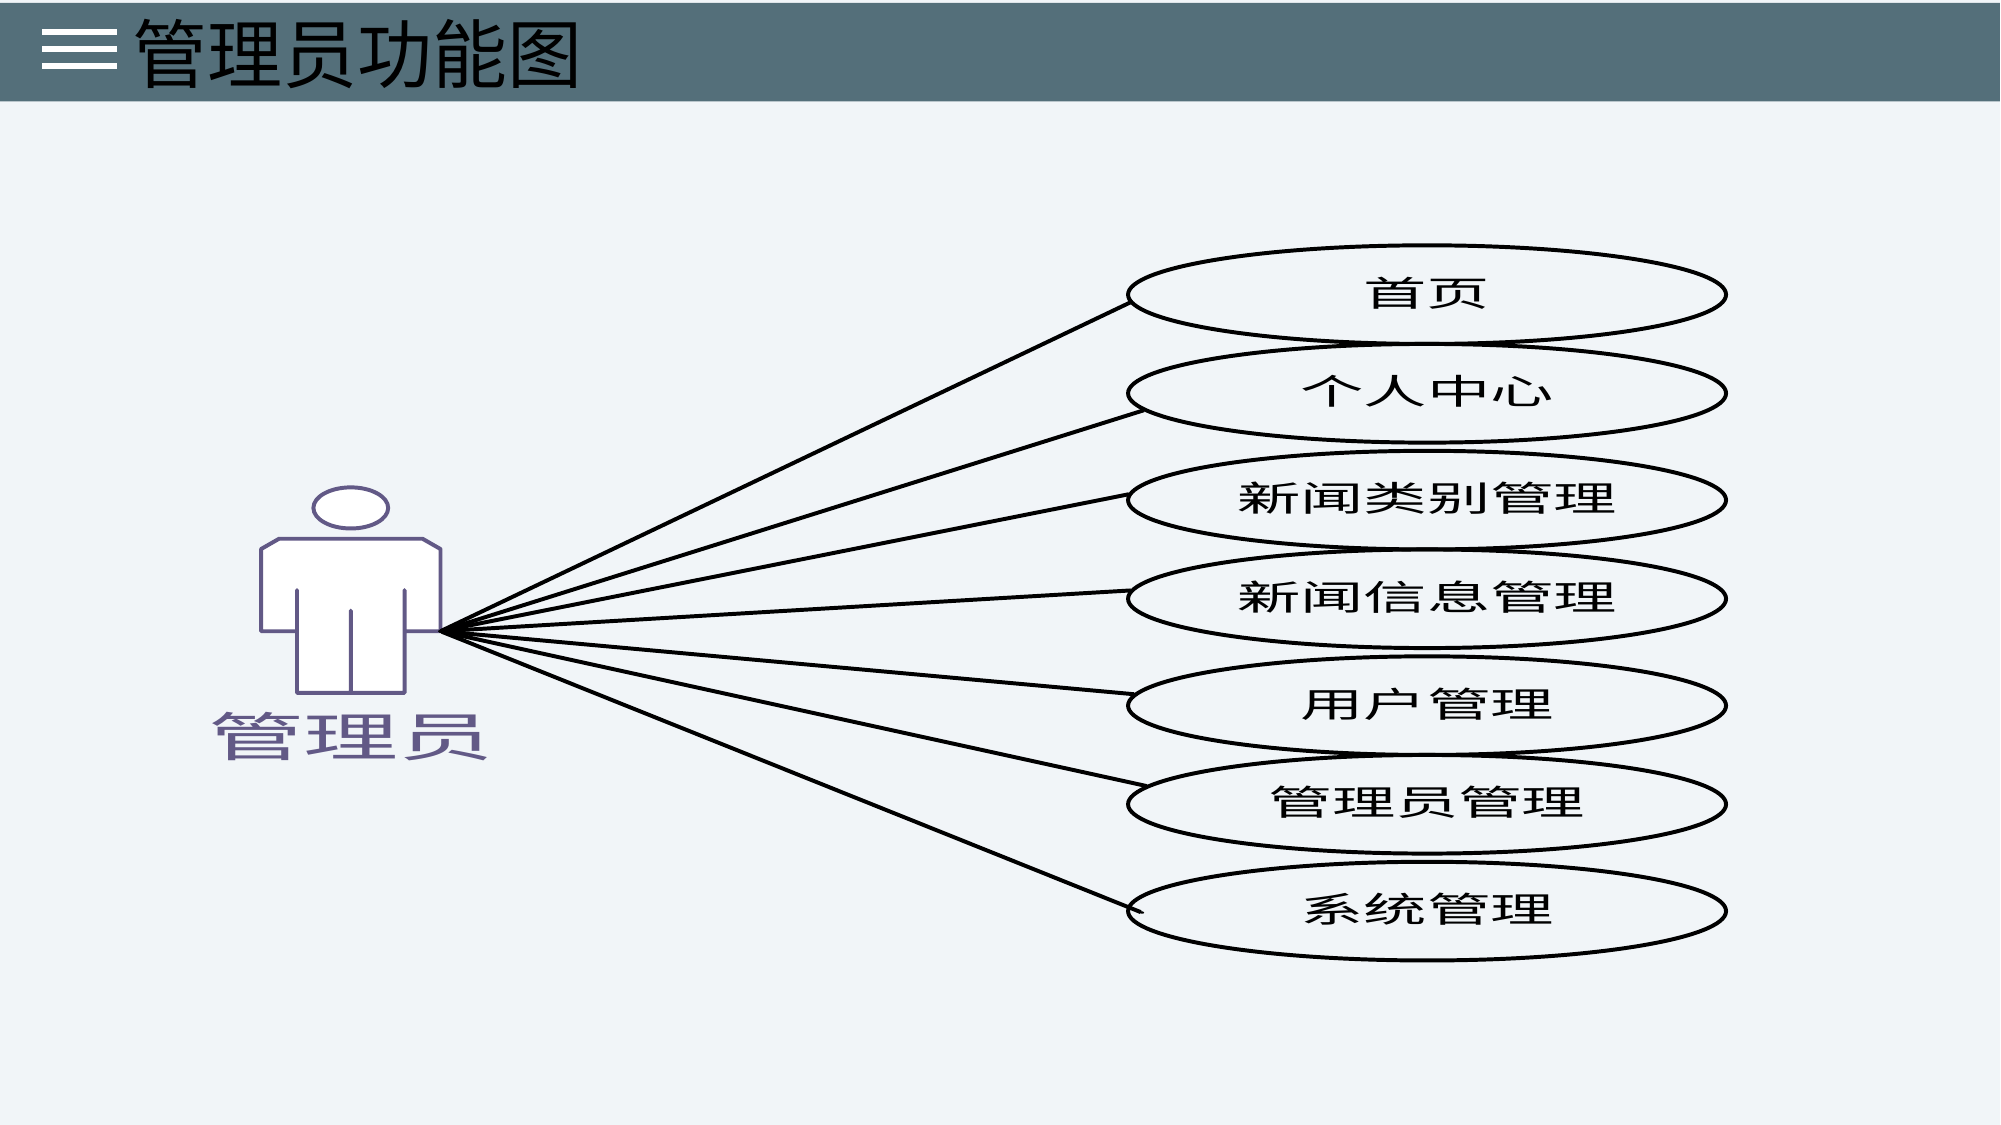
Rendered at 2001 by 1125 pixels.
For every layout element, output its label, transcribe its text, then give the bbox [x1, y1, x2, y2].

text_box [75, 134, 1860, 1083]
text_box [0, 2, 117, 102]
text_box 管理员功能图 [117, 1, 729, 105]
text_box [729, 2, 2000, 102]
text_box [42, 32, 118, 67]
